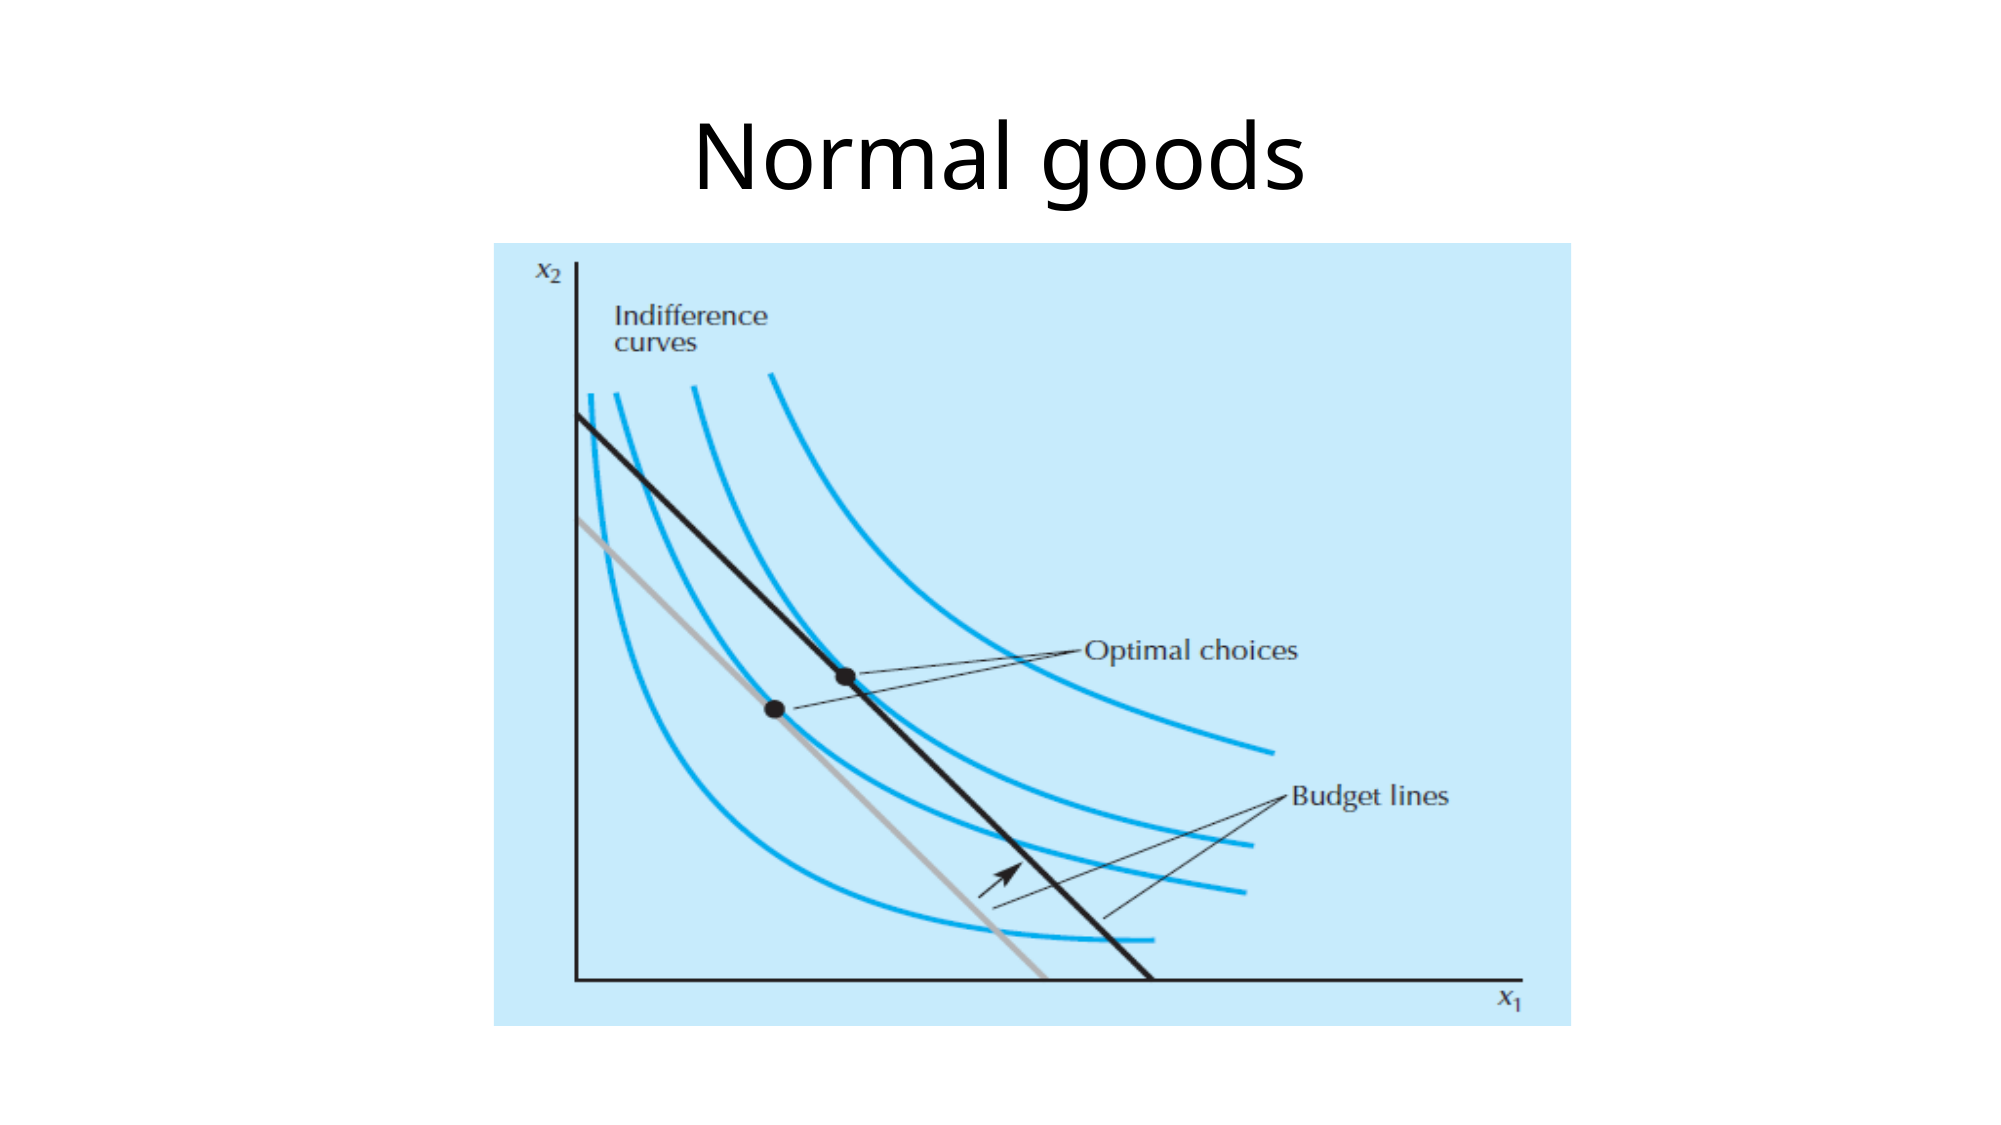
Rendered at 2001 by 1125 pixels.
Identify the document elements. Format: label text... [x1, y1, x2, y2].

title Normal goods [137, 59, 1863, 261]
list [493, 243, 1572, 1026]
